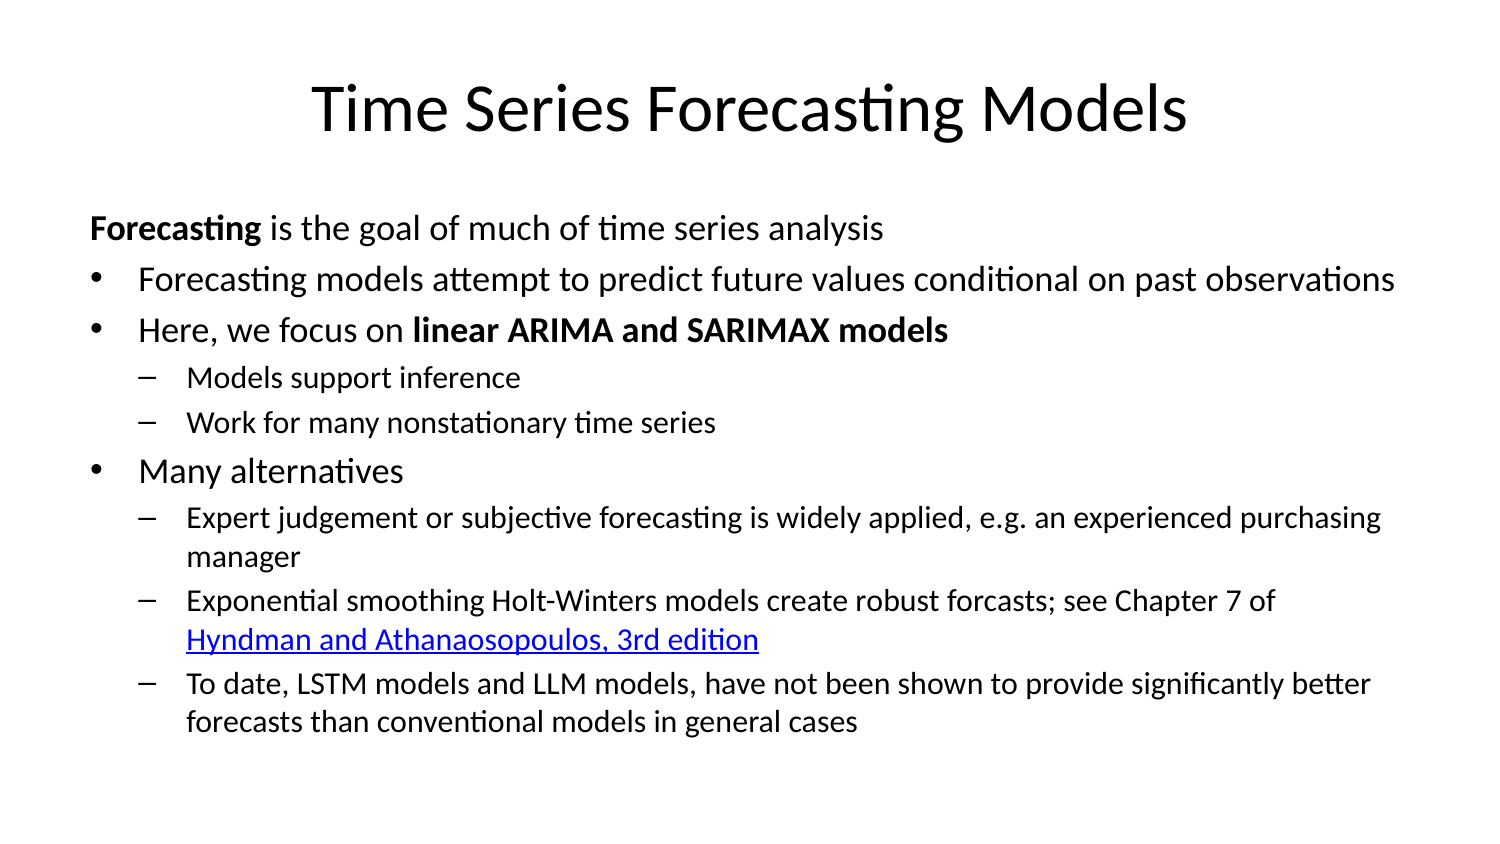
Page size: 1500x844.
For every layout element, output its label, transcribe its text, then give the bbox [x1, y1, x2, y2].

list Forecasting is the goal of much of time series analysis Forecasting models attempt to predict future values conditional on past observations Here, we focus on linear ARIMA and SARIMAX models Models support inference Work for many nonstationary time series Many alternatives Expert judgement or subjective forecasting is widely applied, e.g. an experienced purchasing manager Exponential smoothing Holt-Winters models create robust forcasts; see Chapter 7 of Hyndman and Athanaosopoulos, 3rd edition To date, LSTM models and LLM models, have not been shown to provide significantly better forecasts than conventional models in general cases [75, 196, 1425, 788]
title Time Series Forecasting Models [75, 33, 1425, 175]
